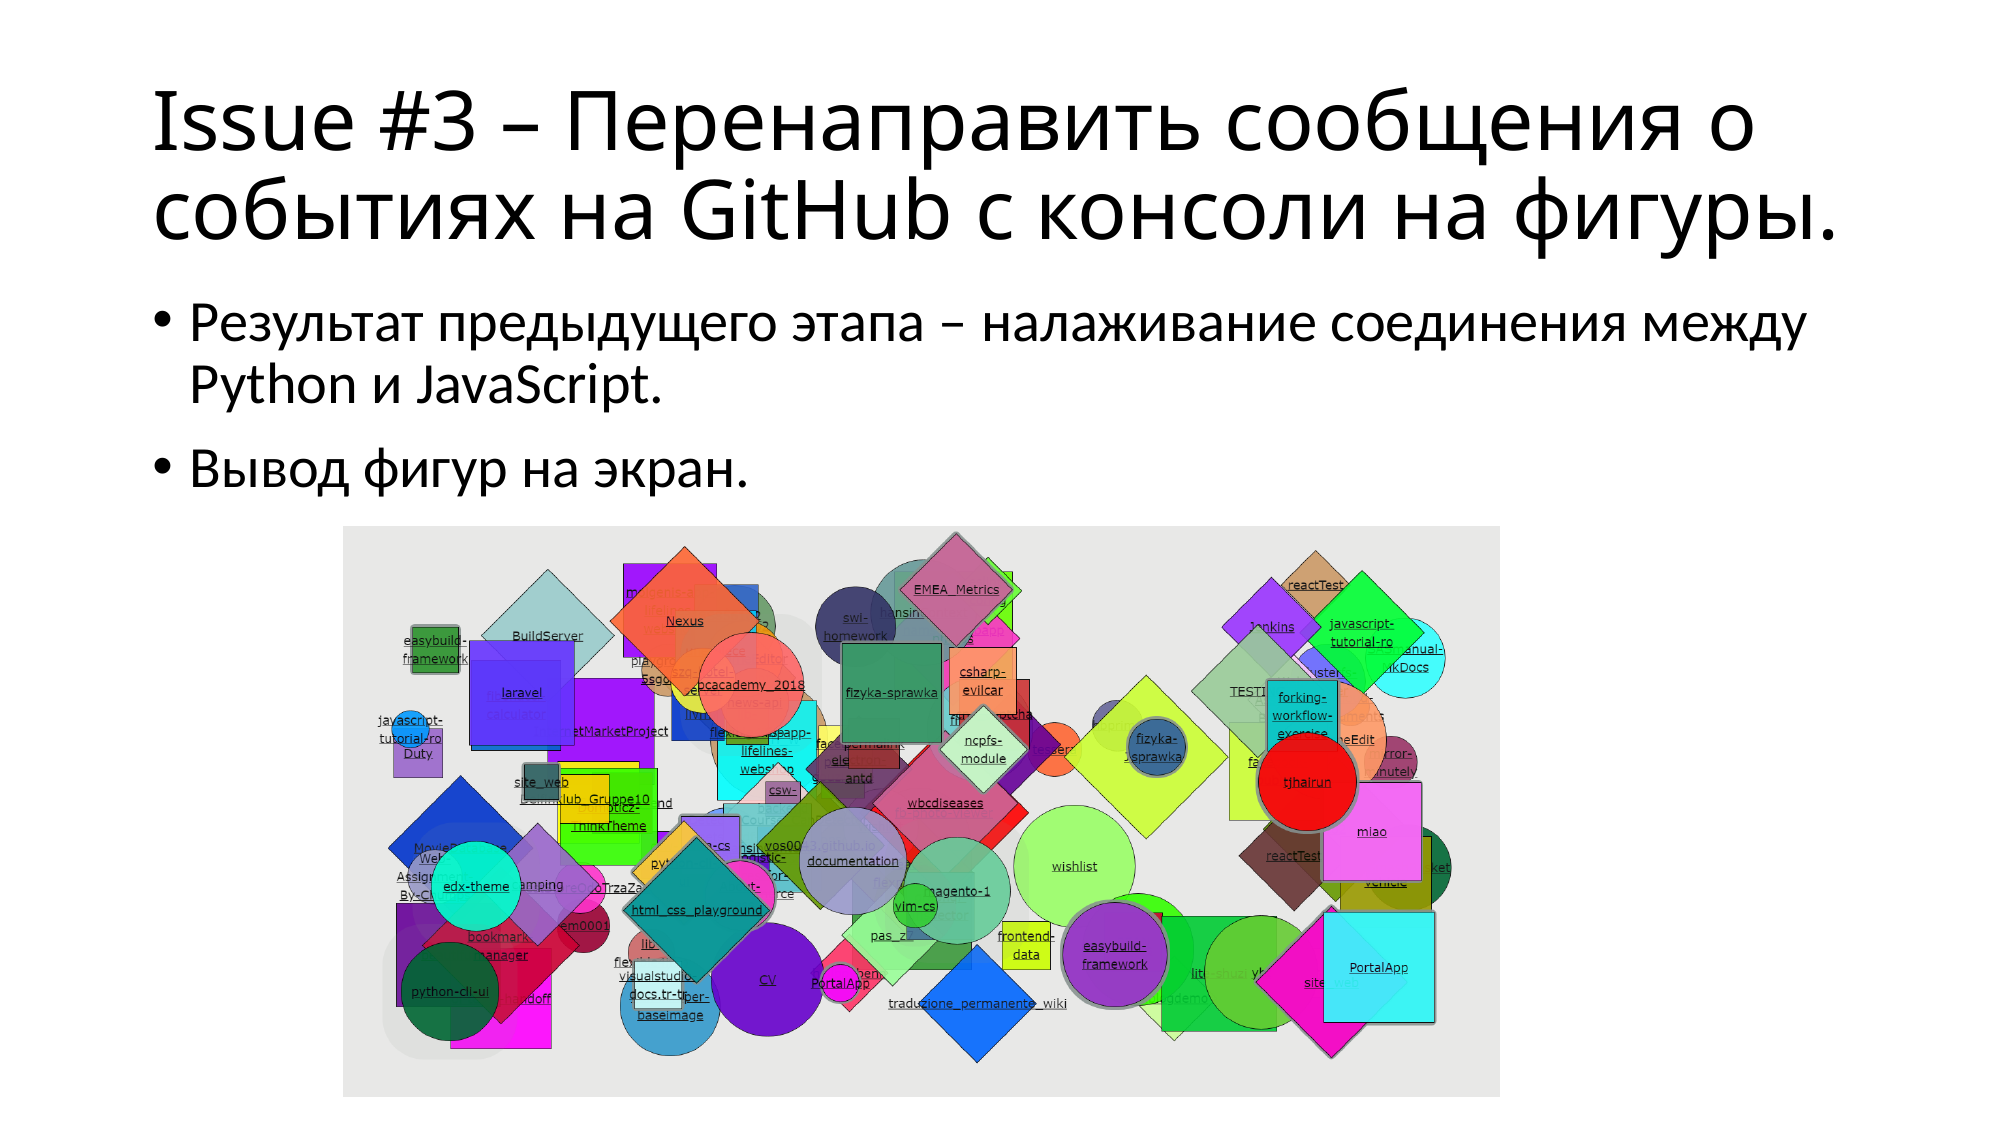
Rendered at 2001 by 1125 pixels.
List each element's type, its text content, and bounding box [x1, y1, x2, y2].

picture [343, 526, 1500, 1097]
title Issue #3 – Перенаправить сообщения о событиях на GitHub с консоли на фигуры. [137, 59, 1863, 278]
list Результат предыдущего этапа – налаживание соединения между Python и JavaScript. Вывод фигур на экран. [137, 283, 1863, 527]
